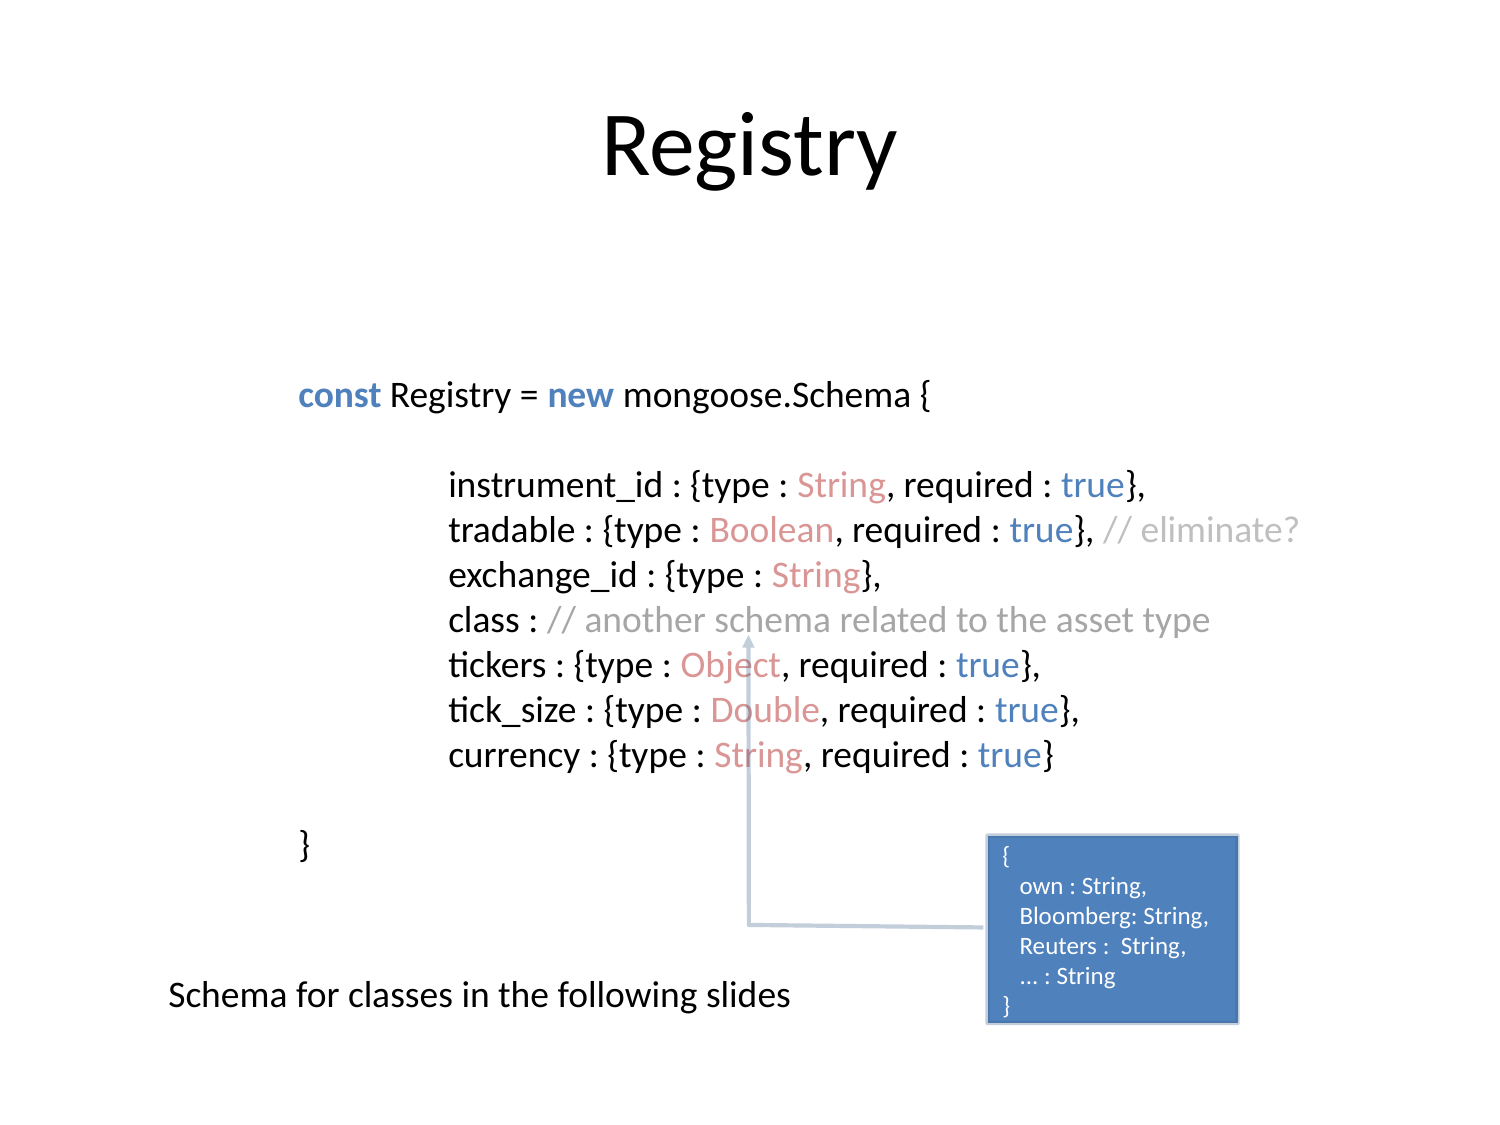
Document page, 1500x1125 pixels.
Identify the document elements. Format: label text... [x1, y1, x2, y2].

title Registry [75, 45, 1425, 233]
text_box { own : String, Bloomberg: String, Reuters : String, ... : String } [742, 635, 984, 930]
text_box Schema for classes in the following slides [153, 962, 807, 1023]
text_box const Registry = new mongoose.Schema { instrument_id : {type : String, required : true}, tradable : {type : Boolean, required : true}, // eliminate? exchange_id : {type : String}, class : // another schema related to the asset type tickers : {type : Object, required : true}, tick_size : {type : Double, required : true}, currency : {type : String, required : true} } [283, 362, 1316, 873]
text_box { own : String, Bloomberg: String, Reuters : String, ... : String } [985, 833, 1240, 1025]
